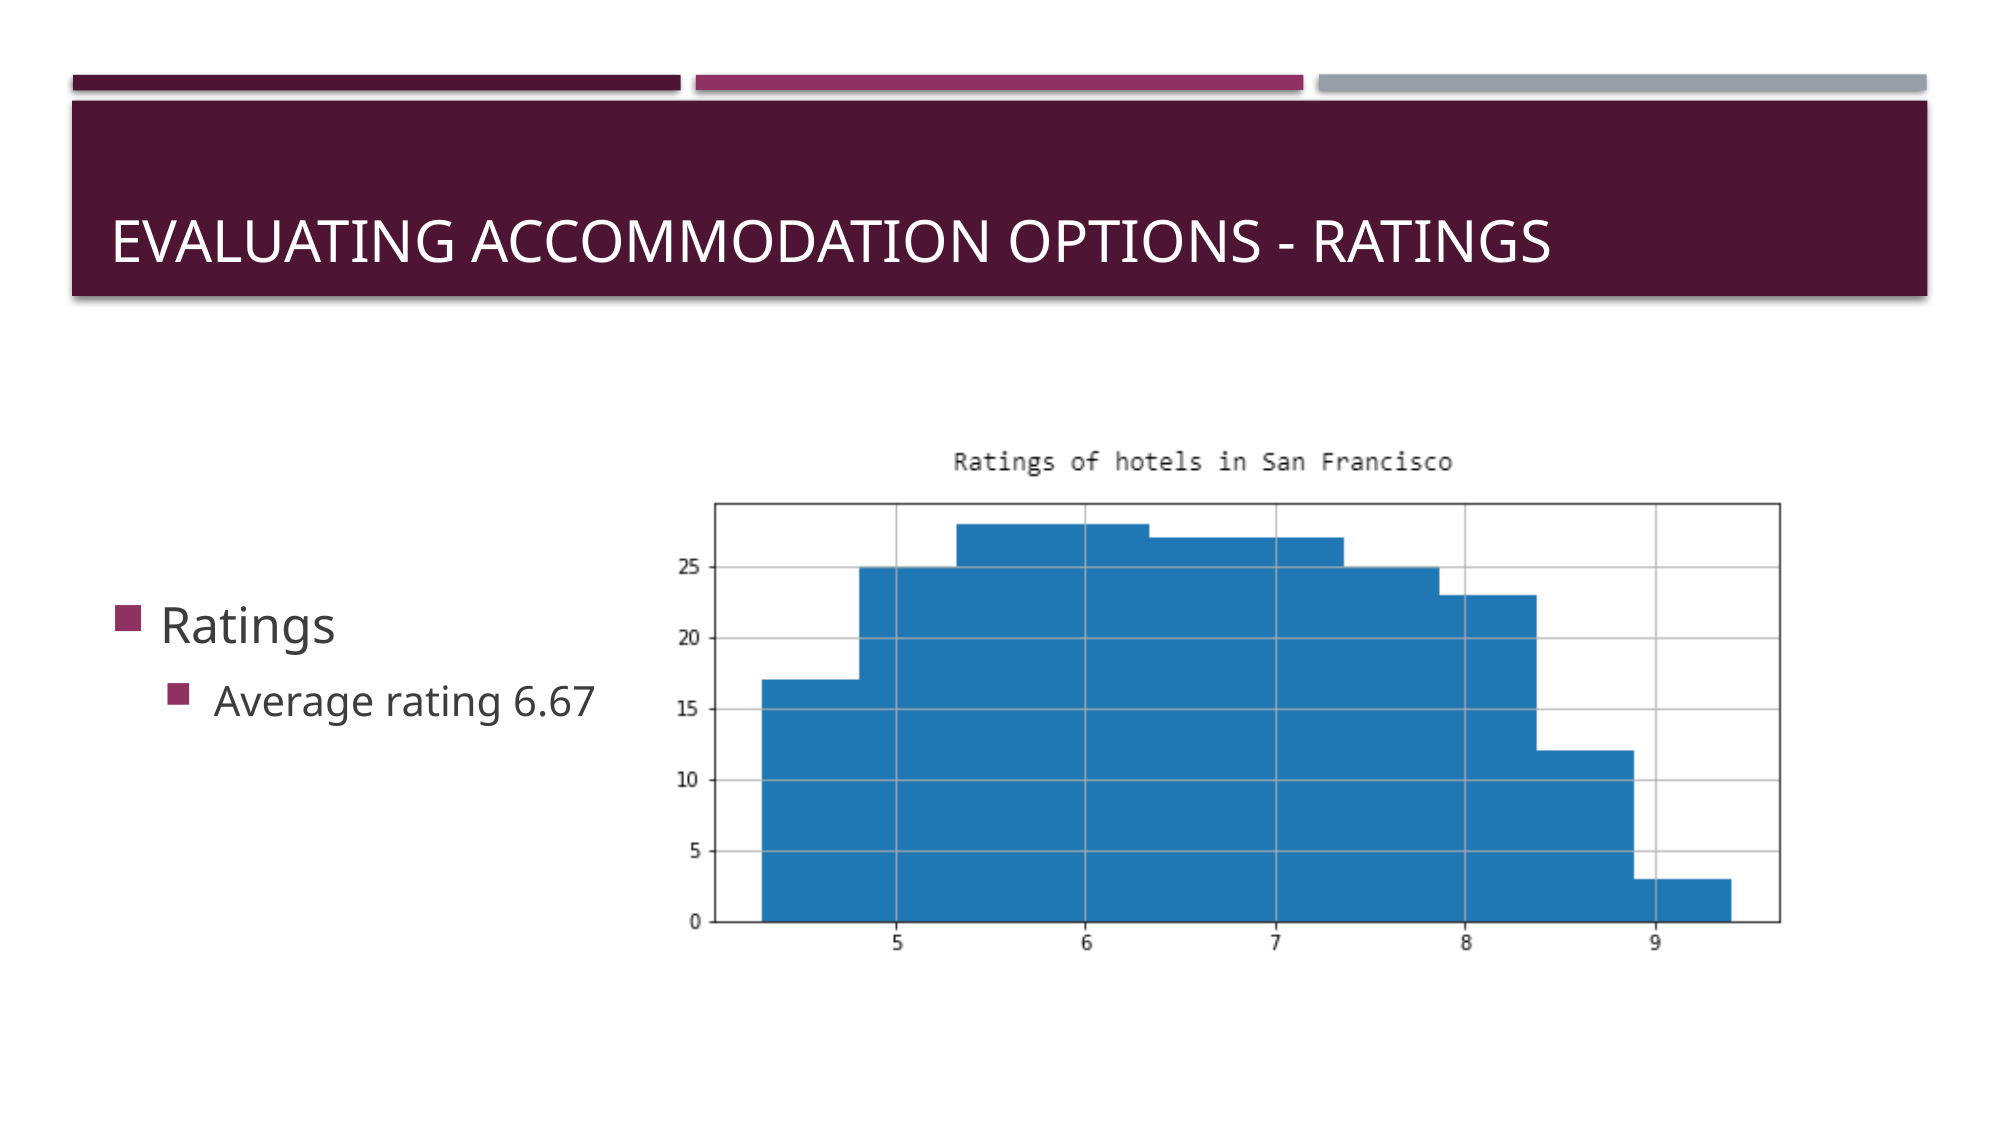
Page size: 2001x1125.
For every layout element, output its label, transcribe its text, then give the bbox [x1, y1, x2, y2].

picture [664, 442, 1791, 962]
title Evaluating Accommodation Options - Ratings [95, 115, 1905, 282]
list Ratings Average rating 6.67 [95, 357, 1905, 962]
